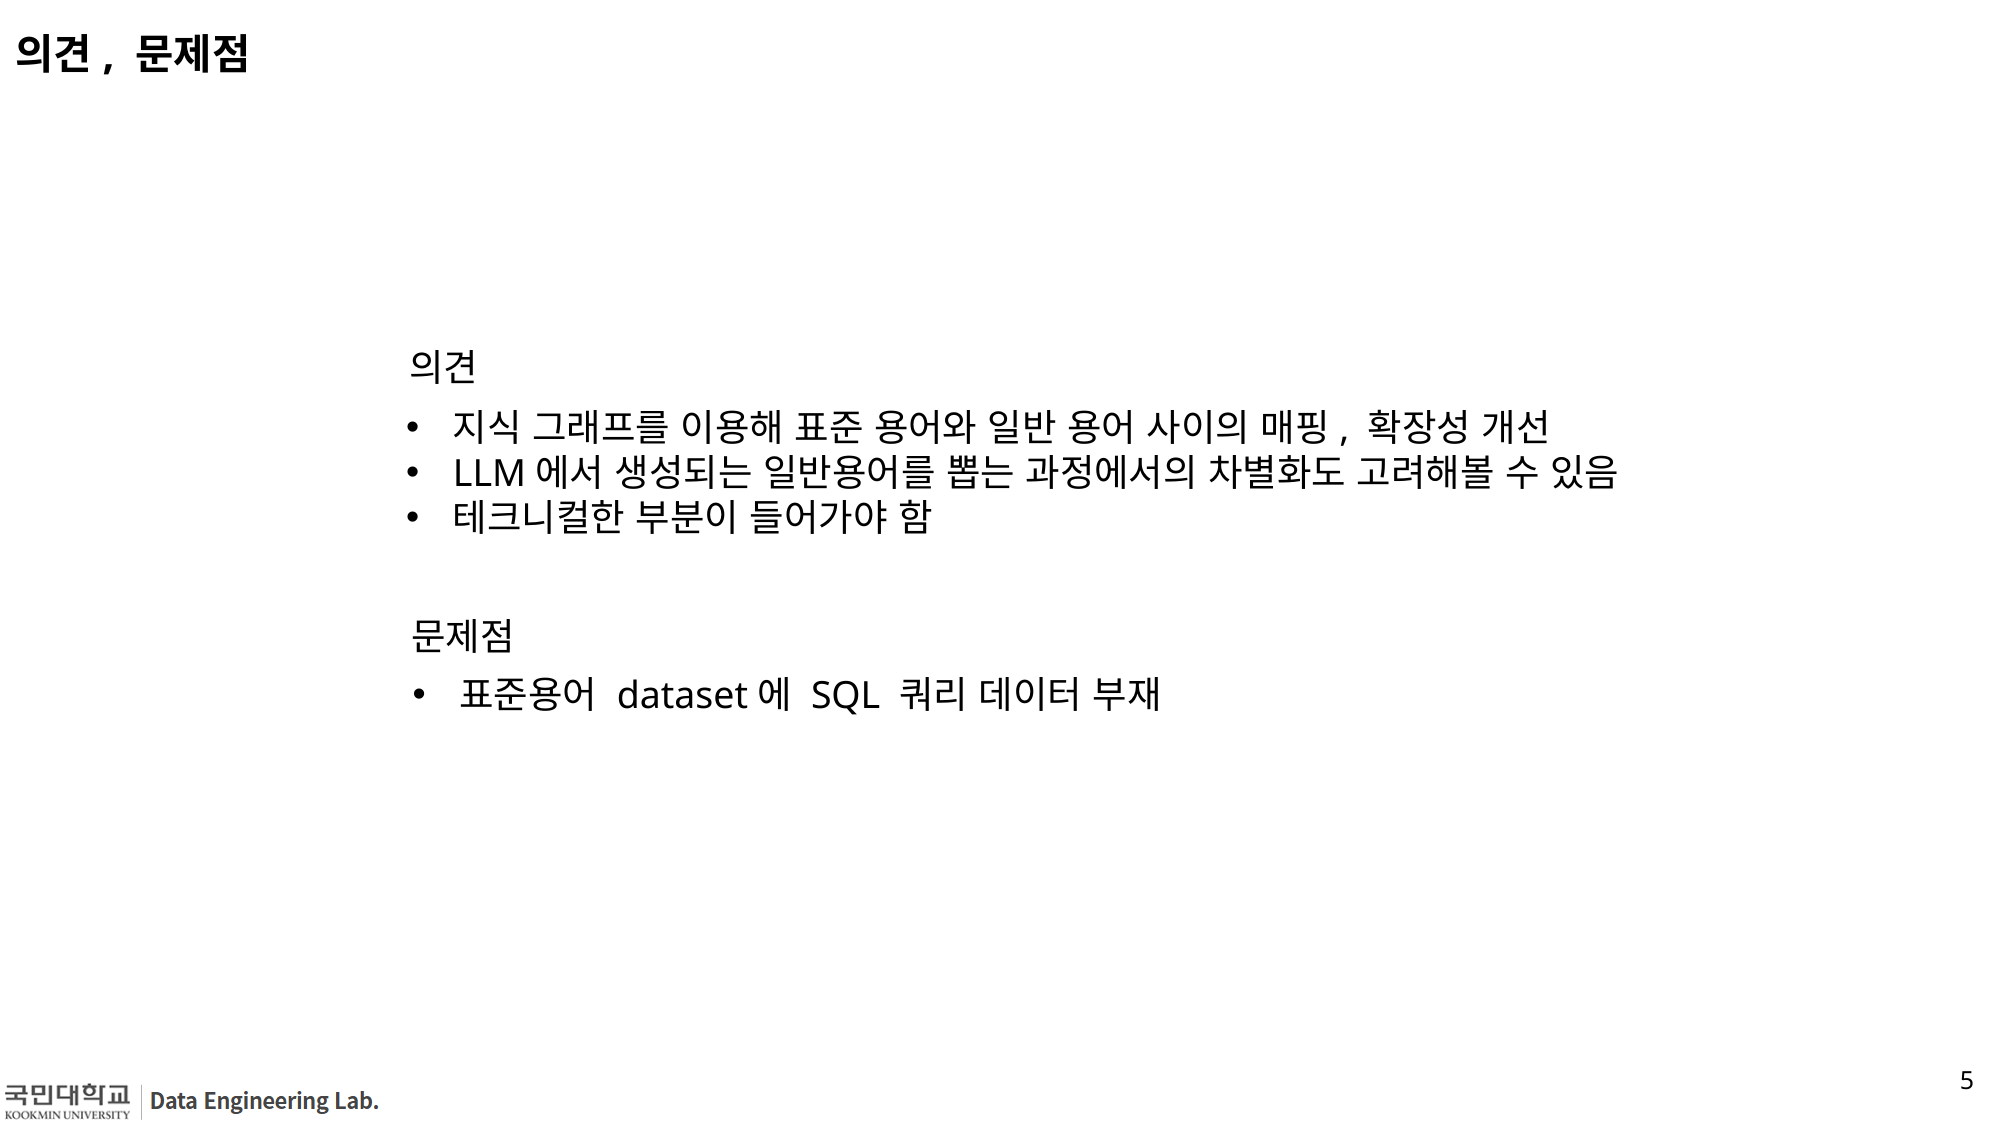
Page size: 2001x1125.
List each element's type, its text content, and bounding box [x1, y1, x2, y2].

text_box 표준용어 dataset에 SQL 쿼리 데이터 부재 [397, 663, 1177, 724]
text_box 5 [1945, 1057, 1990, 1102]
text_box 의견, 문제점 [0, 20, 266, 85]
text_box 문제점 [396, 605, 530, 666]
text_box 의견 [394, 336, 494, 396]
picture [0, 1080, 387, 1125]
text_box 지식 그래프를 이용해 표준 용어와 일반 용어 사이의 매핑, 확장성 개선 LLM에서 생성되는 일반용어를 뽑는 과정에서의 차별화도 고려해볼 수 있음 테크니컬한 부분이 들어가야 함 [391, 396, 1764, 547]
